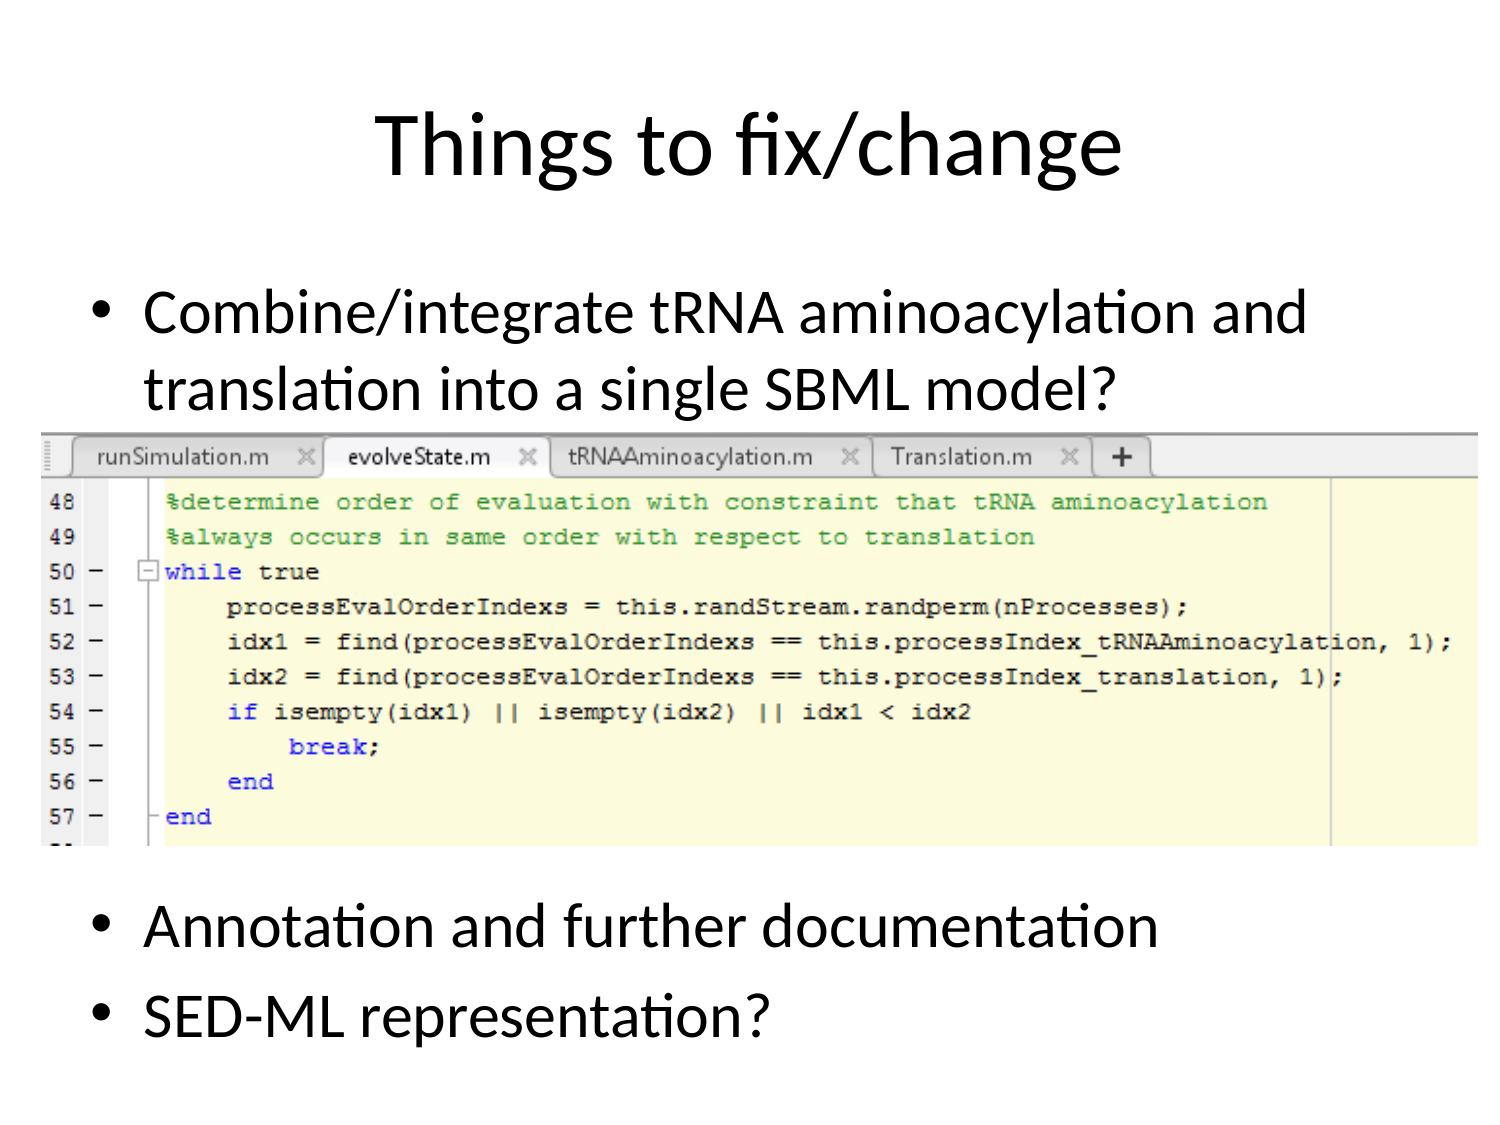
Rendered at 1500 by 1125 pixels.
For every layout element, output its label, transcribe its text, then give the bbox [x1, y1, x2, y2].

list Combine/integrate tRNA aminoacylation and translation into a single SBML model? Annotation and further documentation SED-ML representation? [75, 855, 1425, 1059]
title Things to fix/change [75, 45, 1425, 233]
picture [40, 432, 1478, 847]
list Combine/integrate tRNA aminoacylation and translation into a single SBML model? Annotation and further documentation SED-ML representation? [75, 262, 1425, 430]
